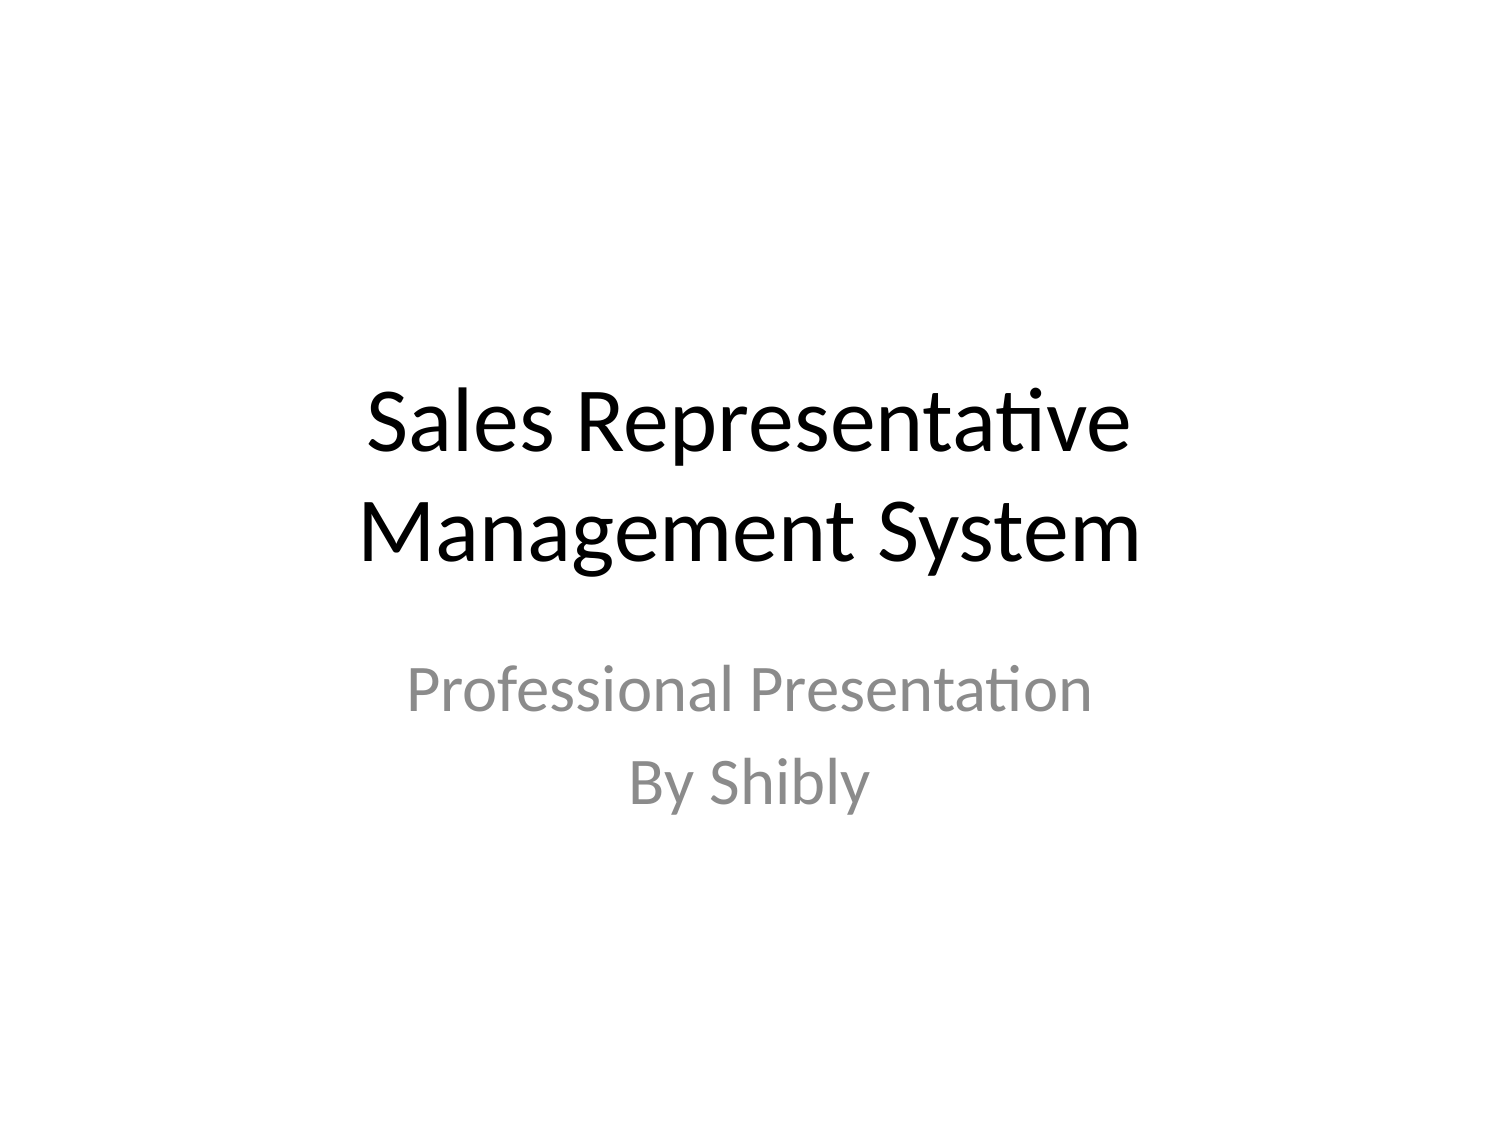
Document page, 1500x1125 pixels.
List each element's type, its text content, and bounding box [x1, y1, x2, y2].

title Sales Representative Management System [112, 349, 1388, 591]
subtitle Professional Presentation By Shibly [225, 637, 1275, 925]
